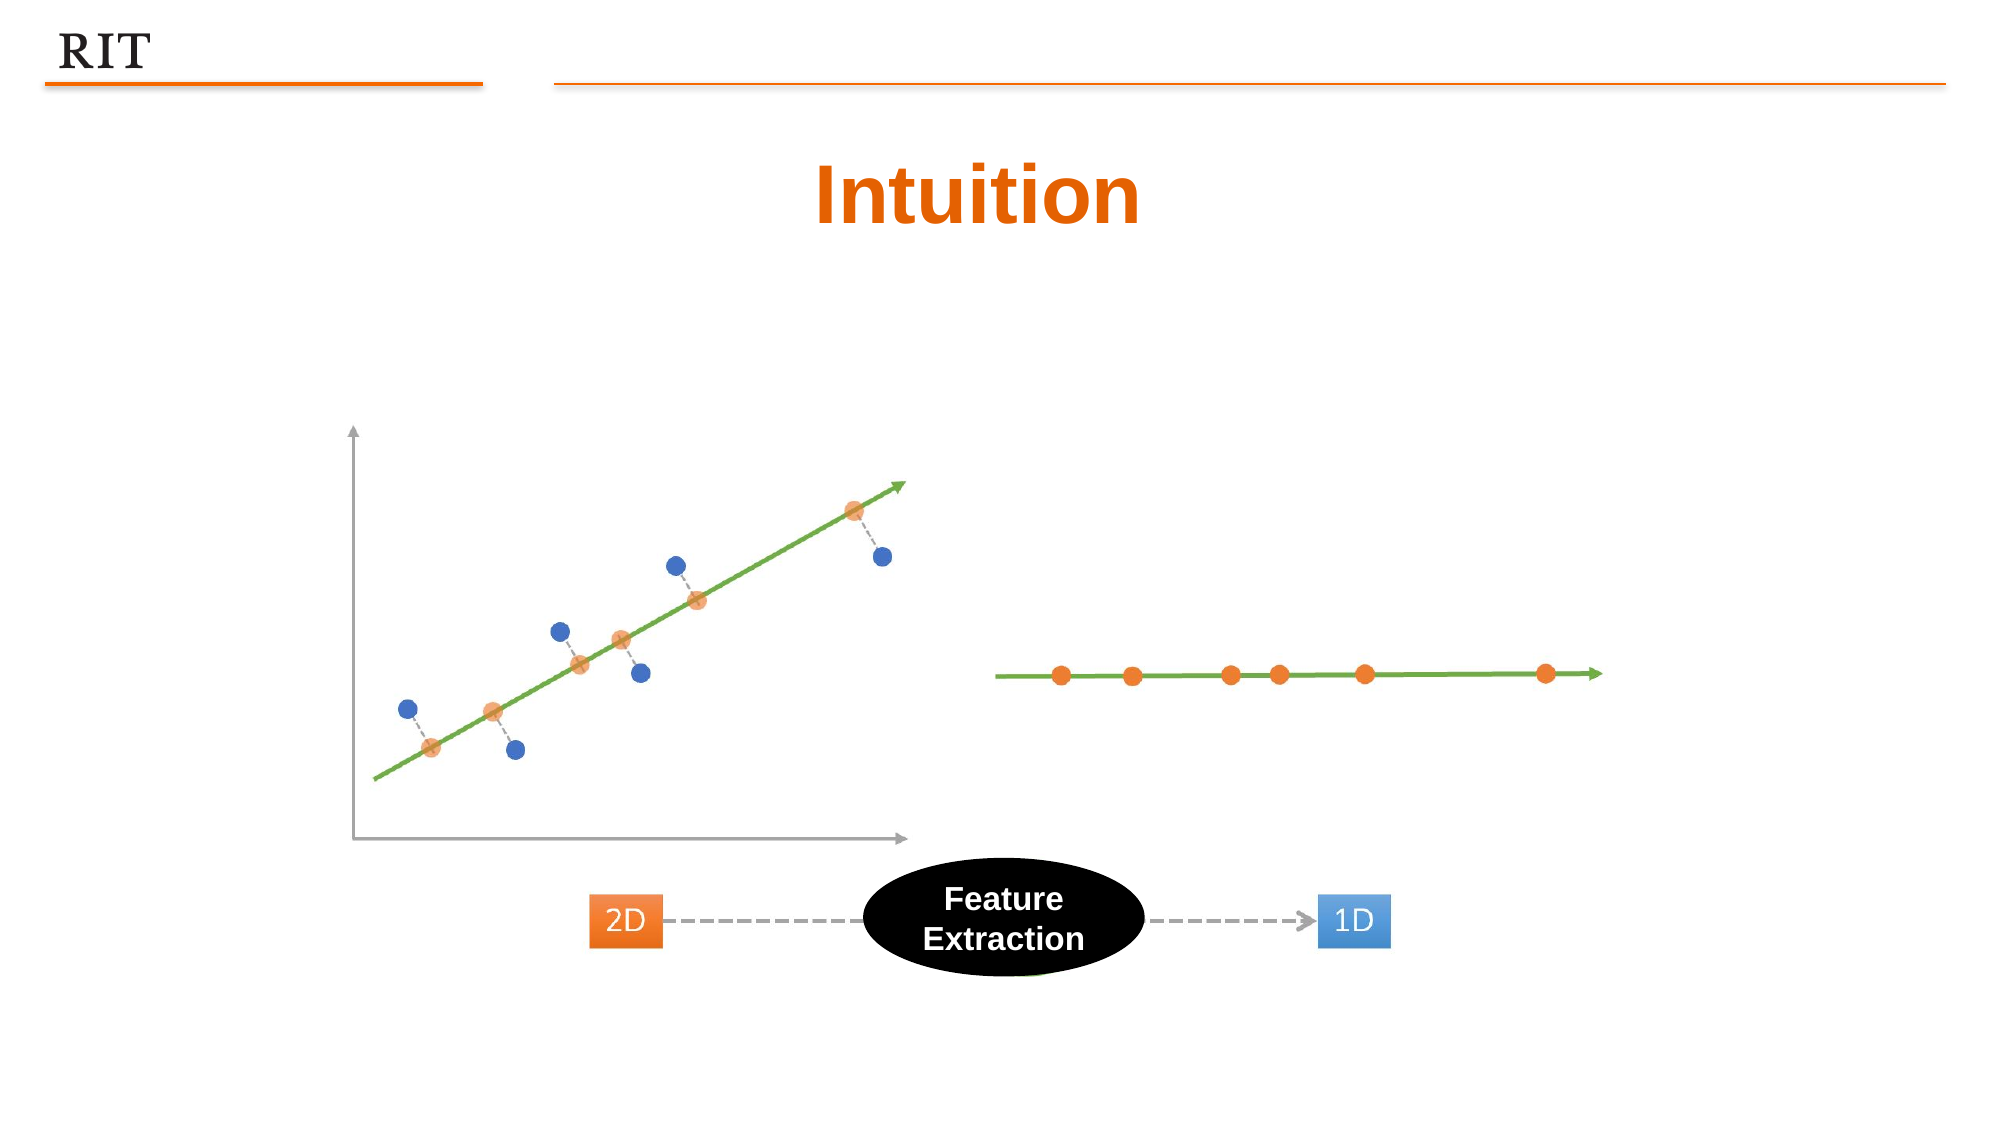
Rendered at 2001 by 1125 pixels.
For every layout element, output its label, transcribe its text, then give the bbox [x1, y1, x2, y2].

picture [306, 390, 1652, 977]
title Intuition [78, 148, 1879, 232]
